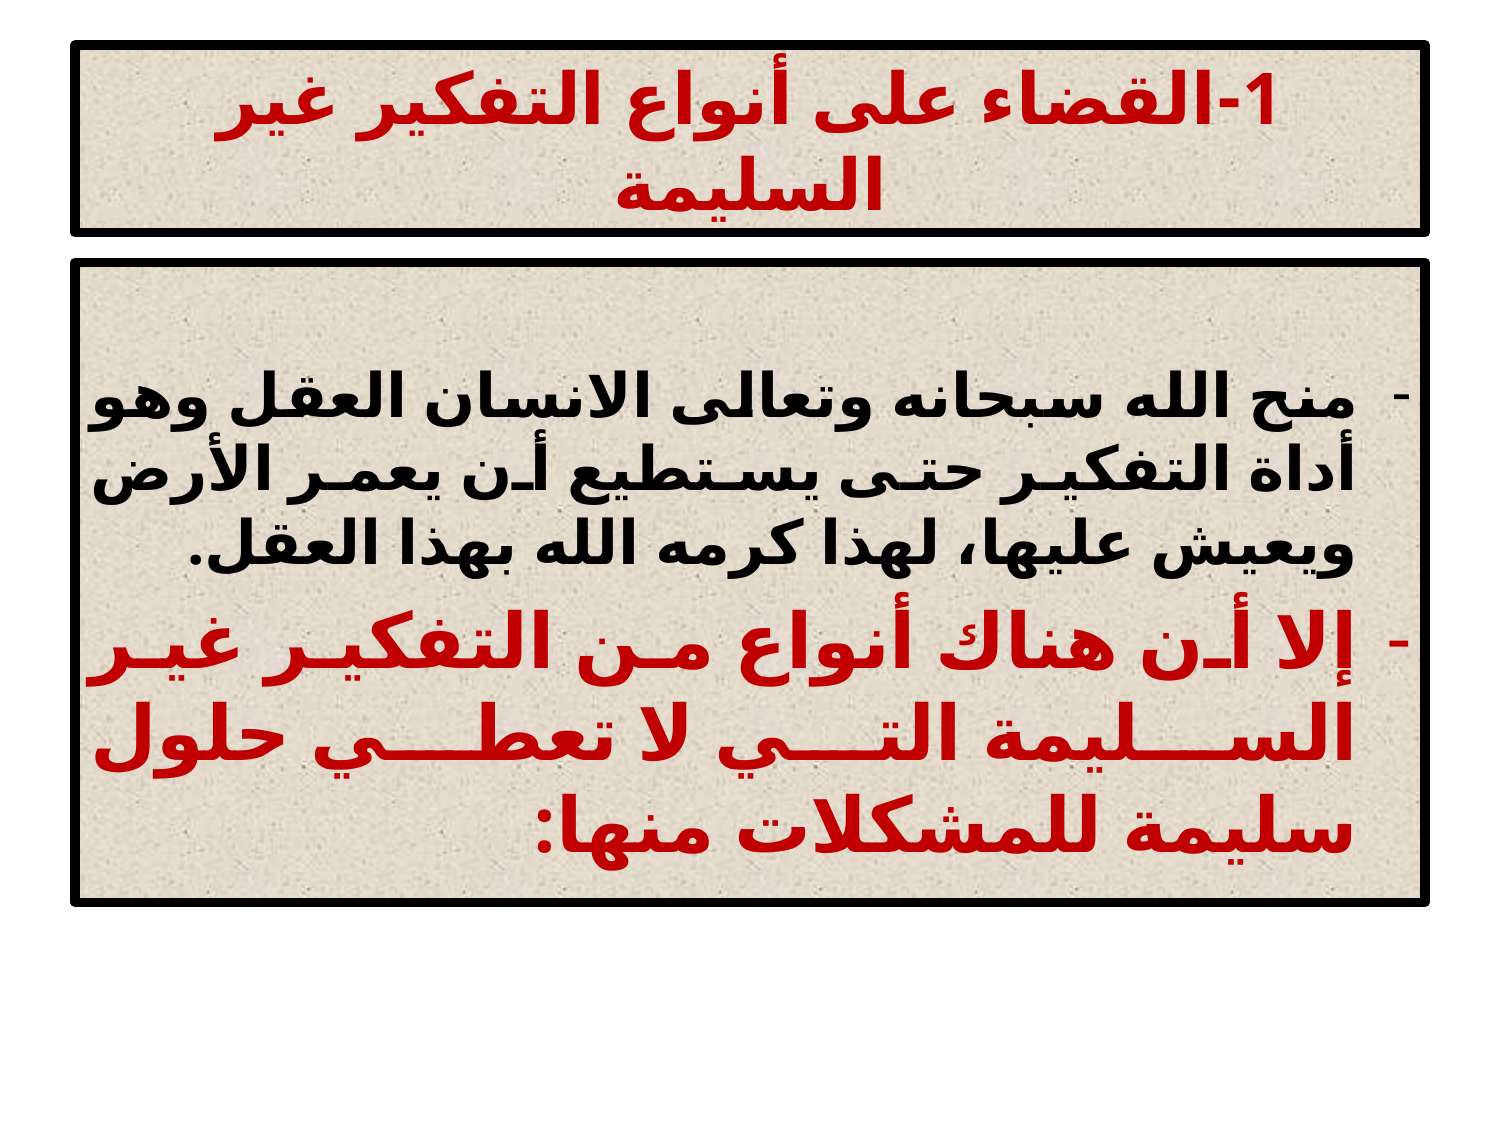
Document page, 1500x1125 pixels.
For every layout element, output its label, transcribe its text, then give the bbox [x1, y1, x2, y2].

title 1-القضاء على أنواع التفكير غير السليمة [75, 45, 1425, 233]
list منح الله سبحانه وتعالى الانسان العقل وهو أداة التفكير حتى يستطيع أن يعمر الأرض ويعيش عليها، لهذا كرمه الله بهذا العقل. إلا أن هناك أنواع من التفكير غير السليمة التي لا تعطي حلول سليمة للمشكلات منها: [75, 262, 1425, 903]
